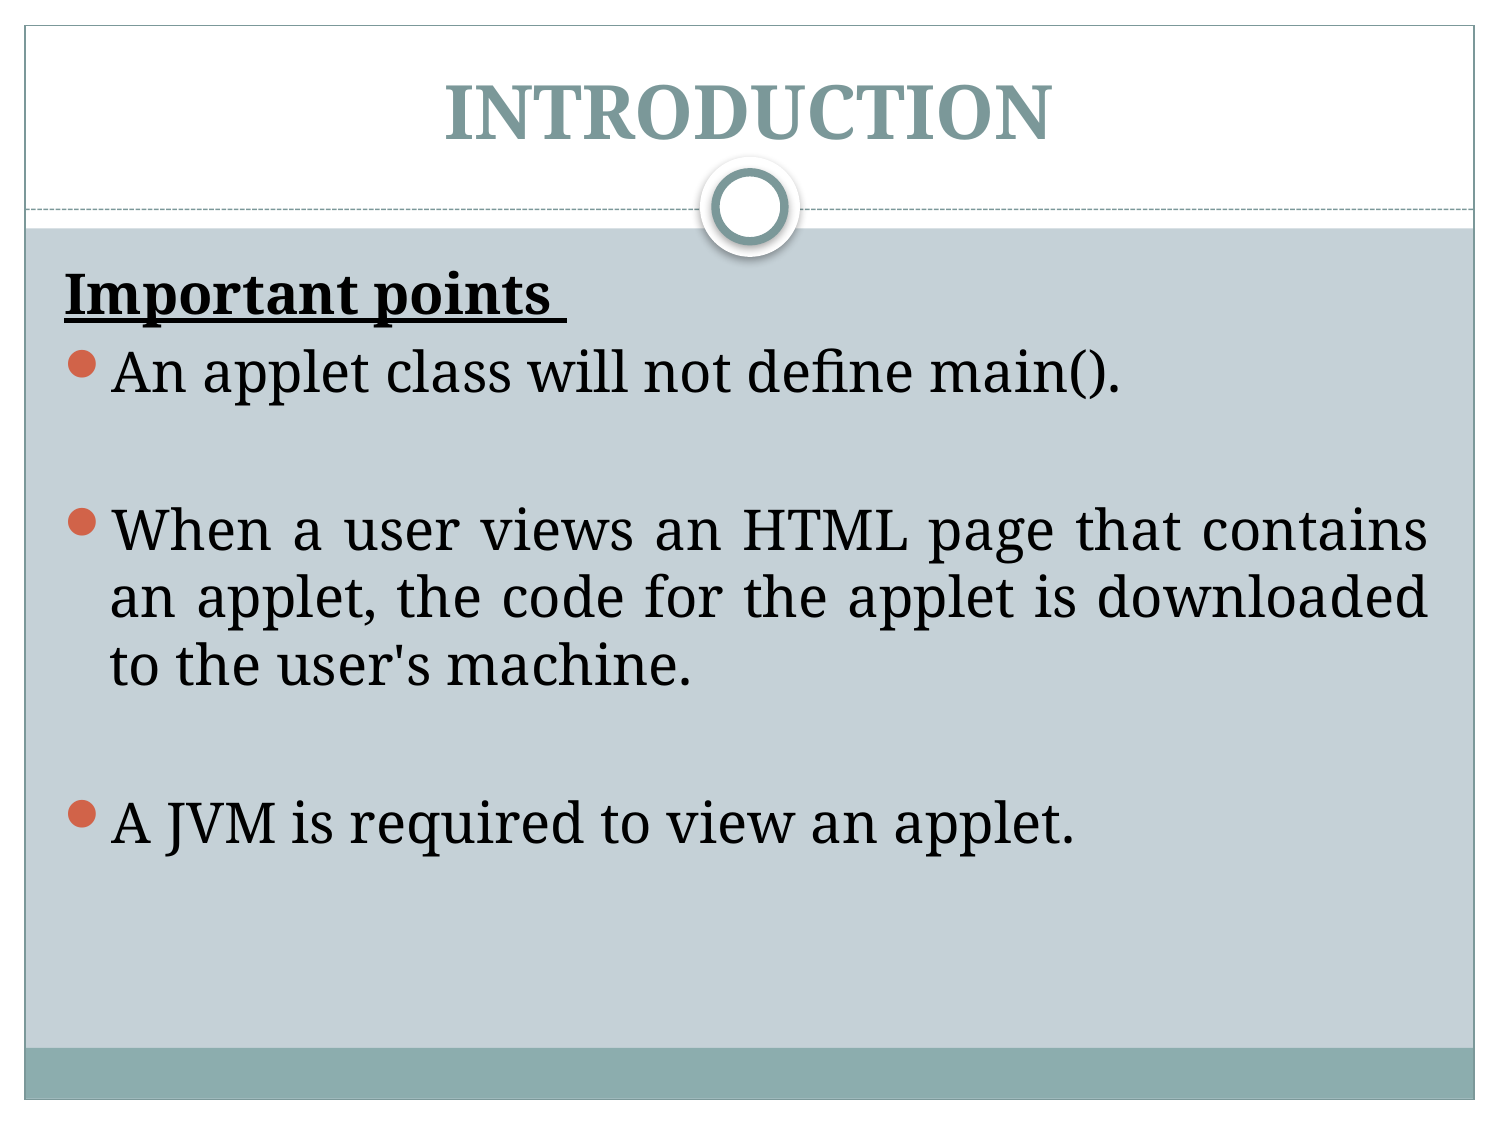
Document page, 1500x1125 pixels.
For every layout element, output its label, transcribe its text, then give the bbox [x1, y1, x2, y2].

list Important points An applet class will not define main(). When a user views an HTML page that contains an applet, the code for the applet is downloaded to the user's machine. A JVM is required to view an applet. [49, 250, 1445, 1001]
title INTRODUCTION [49, 37, 1450, 162]
